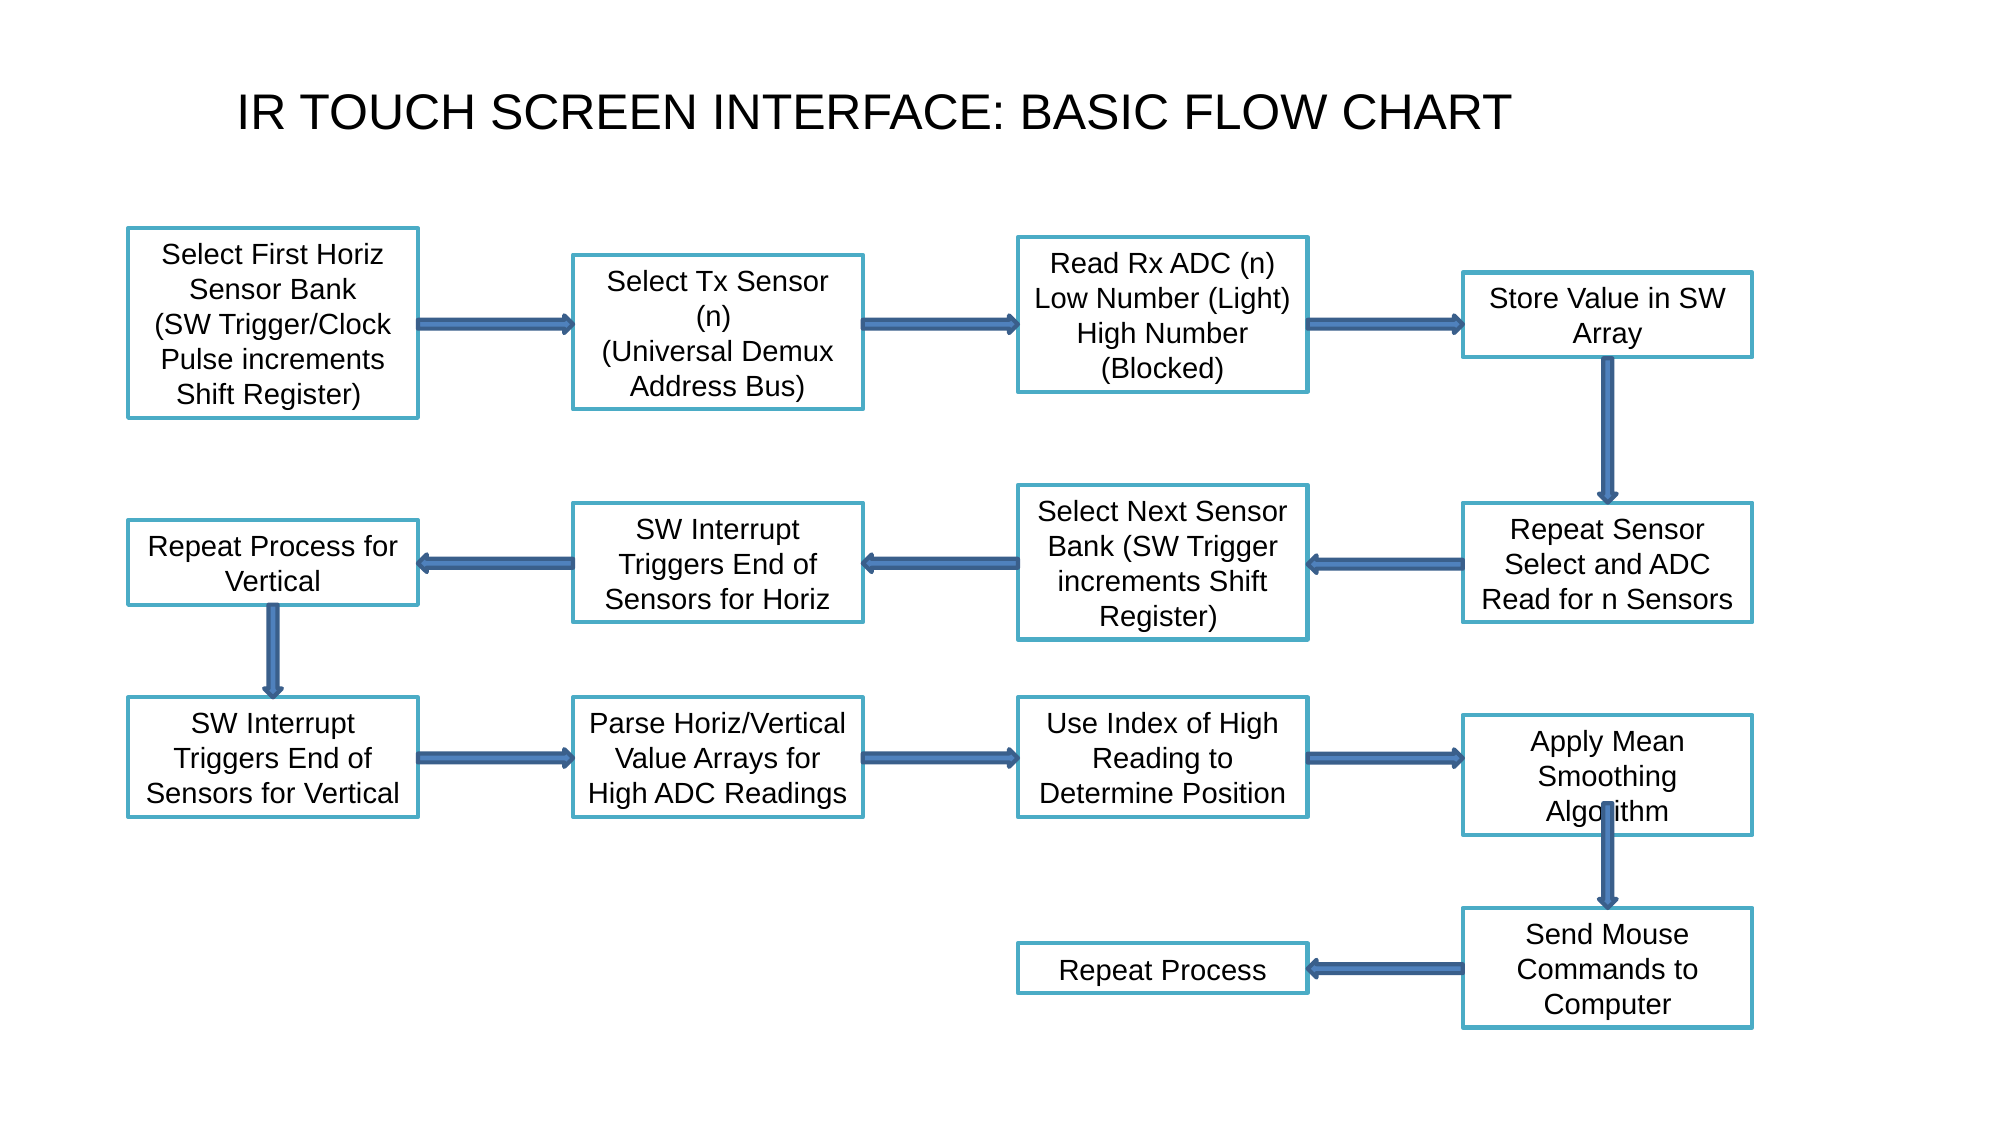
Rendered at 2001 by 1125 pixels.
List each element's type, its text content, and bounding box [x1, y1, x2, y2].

text_box [262, 602, 284, 700]
text_box Use Index of High Reading to Determine Position [1016, 695, 1310, 819]
text_box SW Interrupt Triggers End of Sensors for Vertical [126, 695, 420, 819]
text_box [860, 747, 1021, 769]
text_box Apply Mean Smoothing Algorithm [1461, 713, 1754, 837]
text_box [1305, 553, 1465, 575]
text_box [860, 552, 1021, 575]
text_box Repeat Process [1016, 941, 1310, 995]
text_box [860, 313, 1021, 336]
text_box [415, 552, 576, 575]
text_box [1596, 356, 1619, 505]
text_box Repeat Process for Vertical [126, 518, 420, 607]
text_box Send Mouse Commands to Computer [1461, 906, 1754, 1030]
text_box [1305, 313, 1465, 336]
text_box Select First Horiz Sensor Bank (SW Trigger/Clock Pulse increments Shift Register) [126, 226, 420, 420]
text_box Store Value in SW Array [1461, 270, 1754, 359]
text_box SW Interrupt Triggers End of Sensors for Horiz [571, 501, 865, 624]
text_box IR TOUCH SCREEN INTERFACE: BASIC FLOW CHART [221, 71, 1528, 147]
text_box [1305, 957, 1465, 980]
text_box Parse Horiz/Vertical Value Arrays for High ADC Readings [571, 695, 865, 819]
text_box [415, 313, 576, 336]
text_box Select Next Sensor Bank (SW Trigger increments Shift Register) [1016, 483, 1310, 642]
text_box Select Tx Sensor (n) (Universal Demux Address Bus) [571, 253, 865, 411]
text_box Read Rx ADC (n) Low Number (Light) High Number (Blocked) [1016, 235, 1310, 394]
text_box [1596, 801, 1619, 911]
text_box Repeat Sensor Select and ADC Read for n Sensors [1461, 501, 1754, 624]
text_box [415, 747, 576, 769]
text_box [1305, 747, 1465, 769]
